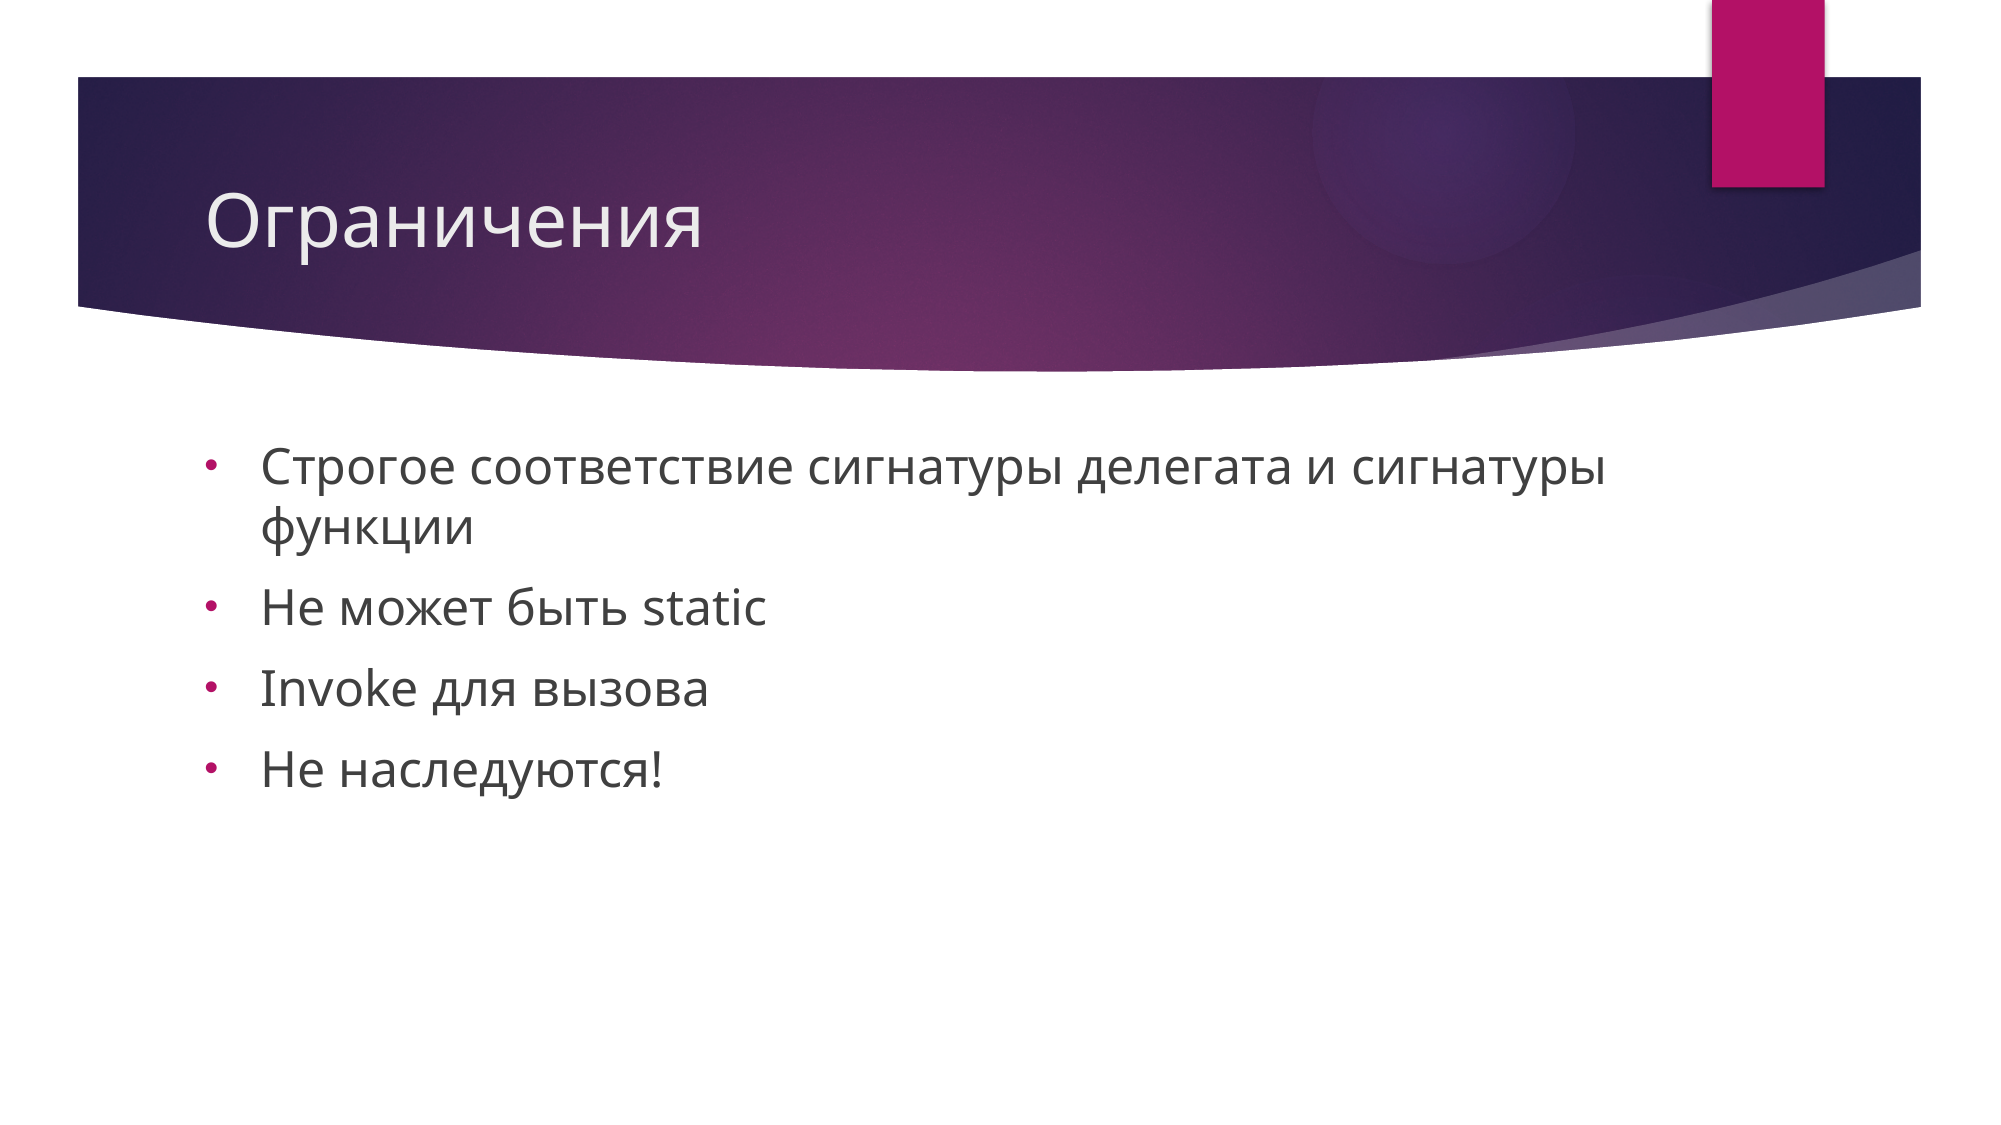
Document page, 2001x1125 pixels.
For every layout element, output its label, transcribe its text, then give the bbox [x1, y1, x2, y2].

title Ограничения [189, 159, 1627, 276]
list Строгое соответствие сигнатуры делегата и сигнатуры функции Не может быть static Invoke для вызова Не наследуются! [189, 427, 1638, 988]
